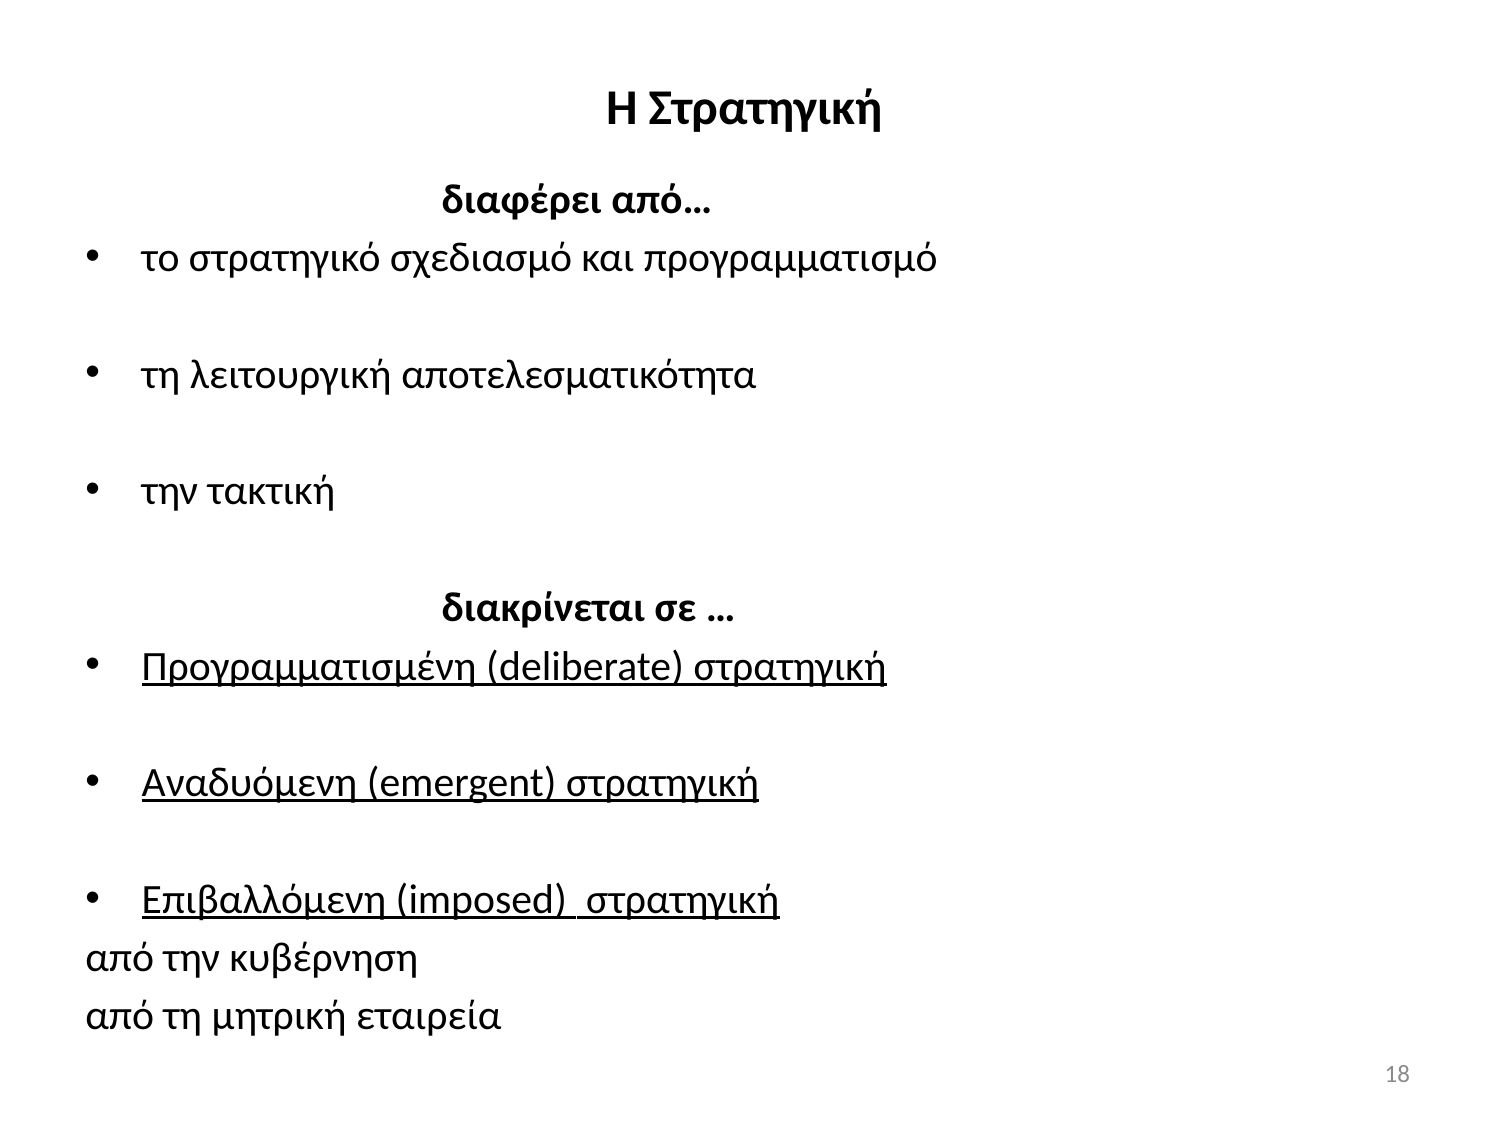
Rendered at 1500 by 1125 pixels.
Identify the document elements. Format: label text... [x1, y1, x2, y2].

slide_number 18 [1074, 1042, 1425, 1103]
title Η Στρατηγική [75, 45, 1425, 164]
list διαφέρει από… το στρατηγικό σχεδιασμό και προγραμματισμό τη λειτουργική αποτελεσματικότητα την τακτική διακρίνεται σε … Προγραμματισμένη (deliberate) στρατηγική Αναδυόμενη (emergent) στρατηγική Επιβαλλόμενη (imposed) στρατηγική από την κυβέρνηση από τη μητρική εταιρεία [70, 164, 1421, 985]
